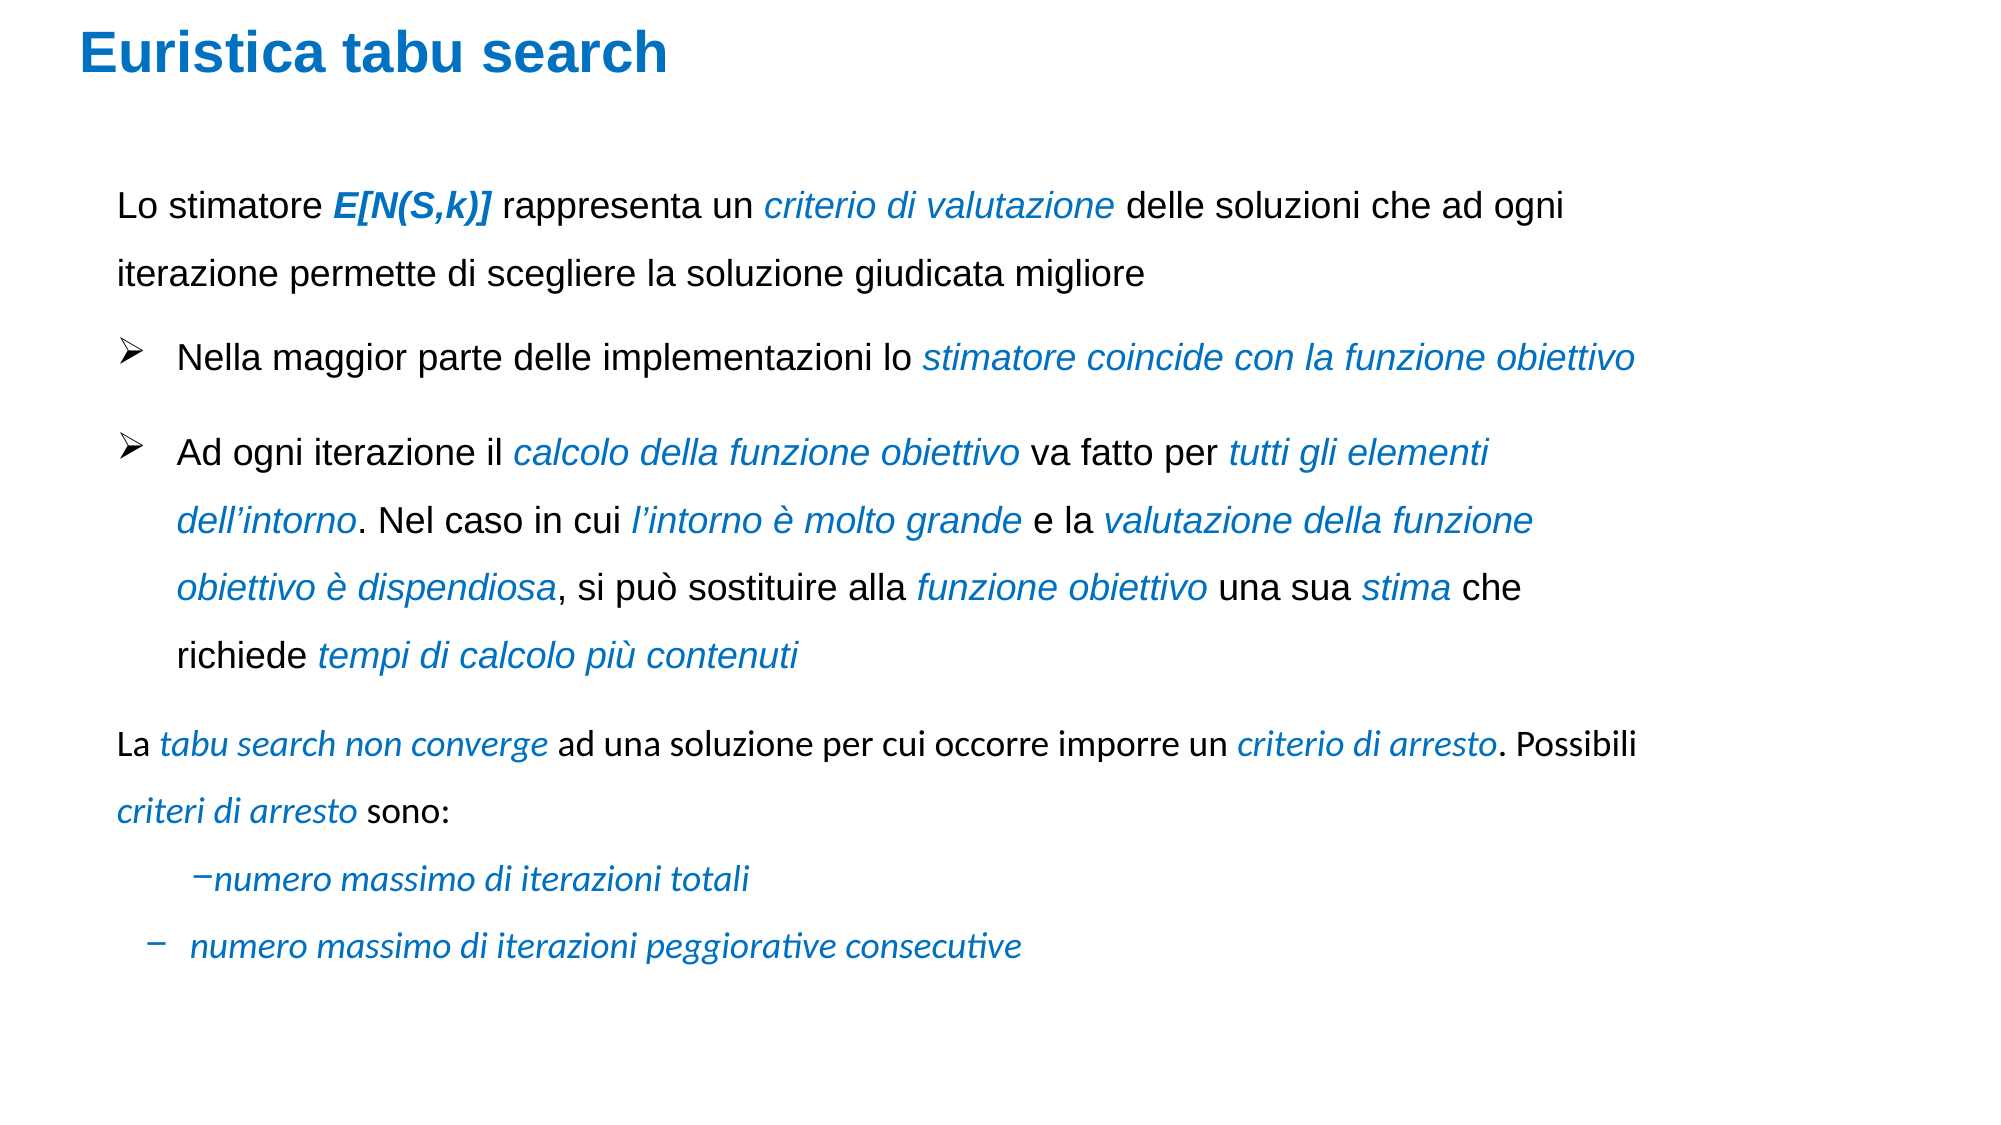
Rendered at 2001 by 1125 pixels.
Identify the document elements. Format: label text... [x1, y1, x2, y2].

text_box La tabu search non converge ad una soluzione per cui occorre imporre un criterio di arresto. Possibili criteri di arresto sono: numero massimo di iterazioni totali numero massimo di iterazioni peggiorative consecutive [102, 689, 1674, 974]
text_box Ad ogni iterazione il calcolo della funzione obiettivo va fatto per tutti gli elementi dell’intorno. Nel caso in cui l’intorno è molto grande e la valutazione della funzione obiettivo è dispendiosa, si può sostituire alla funzione obiettivo una sua stima che richiede tempi di calcolo più contenuti [102, 398, 1674, 683]
text_box Nella maggior parte delle implementazioni lo stimatore coincide con la funzione obiettivo [102, 303, 1674, 386]
text_box Euristica tabu search [65, 0, 1960, 102]
text_box Lo stimatore E[N(S,k)] rappresenta un criterio di valutazione delle soluzioni che ad ogni iterazione permette di scegliere la soluzione giudicata migliore [102, 151, 1674, 302]
